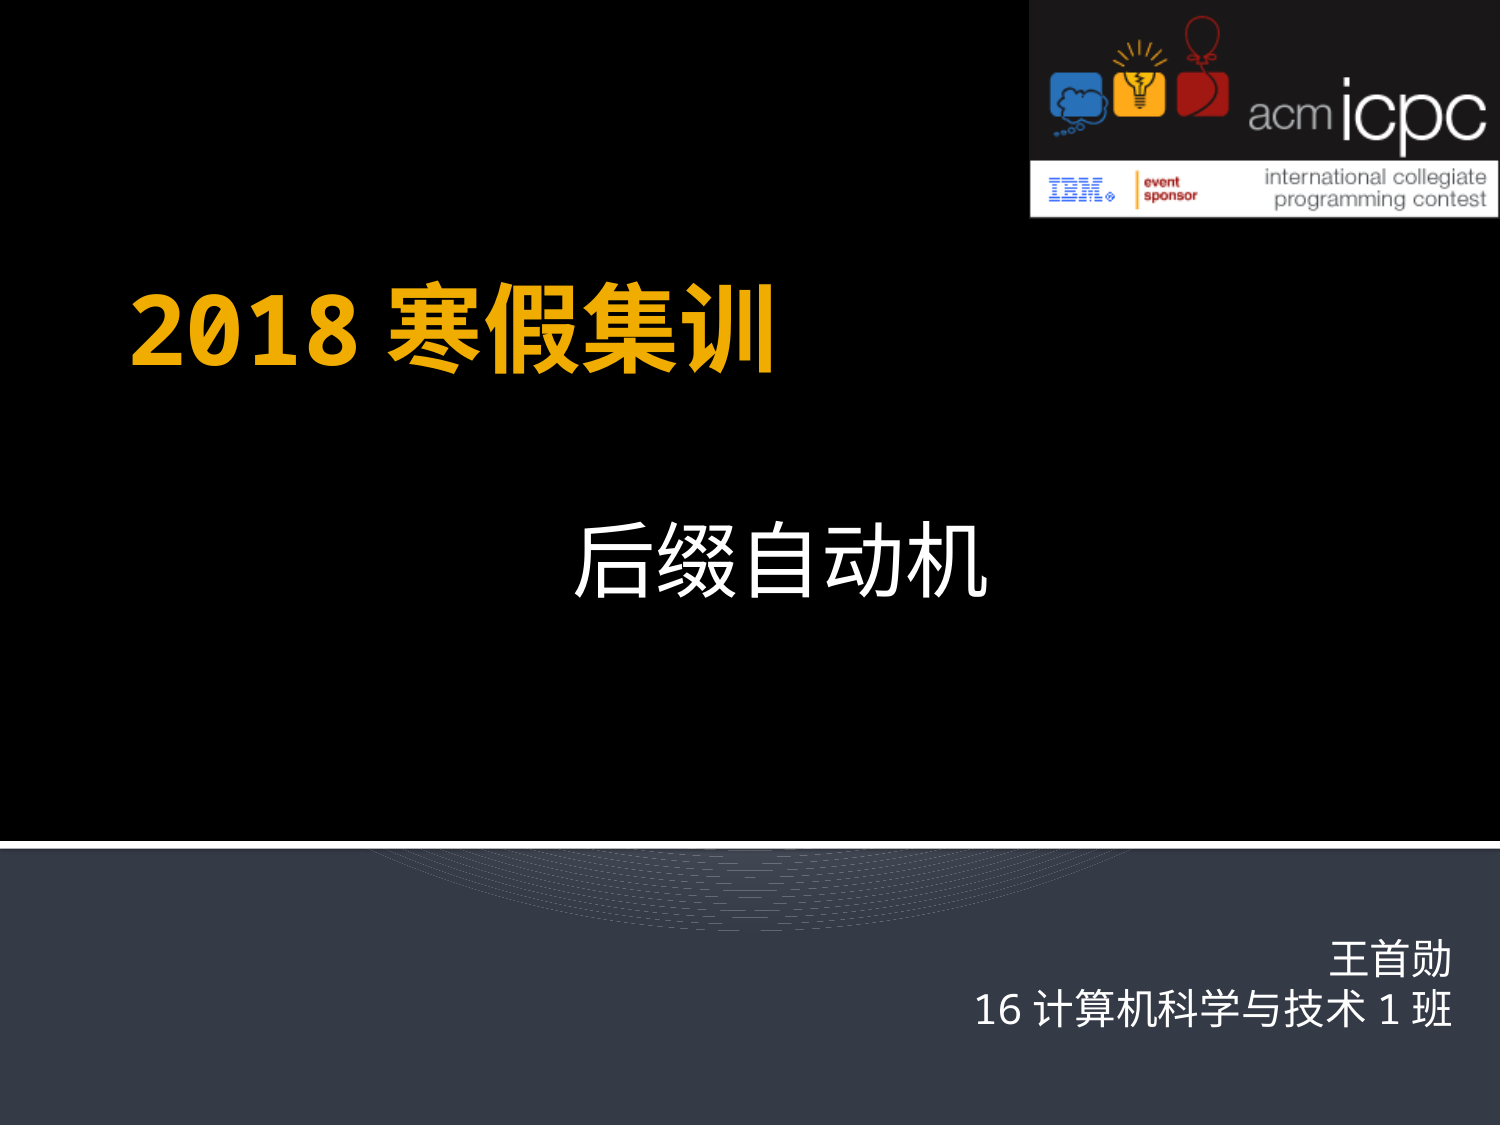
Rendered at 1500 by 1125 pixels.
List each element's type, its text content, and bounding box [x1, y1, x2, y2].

text_box 王首勋 16计算机科学与技术1班 [135, 786, 1461, 1033]
picture [1029, 0, 1500, 219]
subtitle 后缀自动机 [112, 361, 1438, 608]
title 2018寒假集训 [112, 267, 1438, 361]
